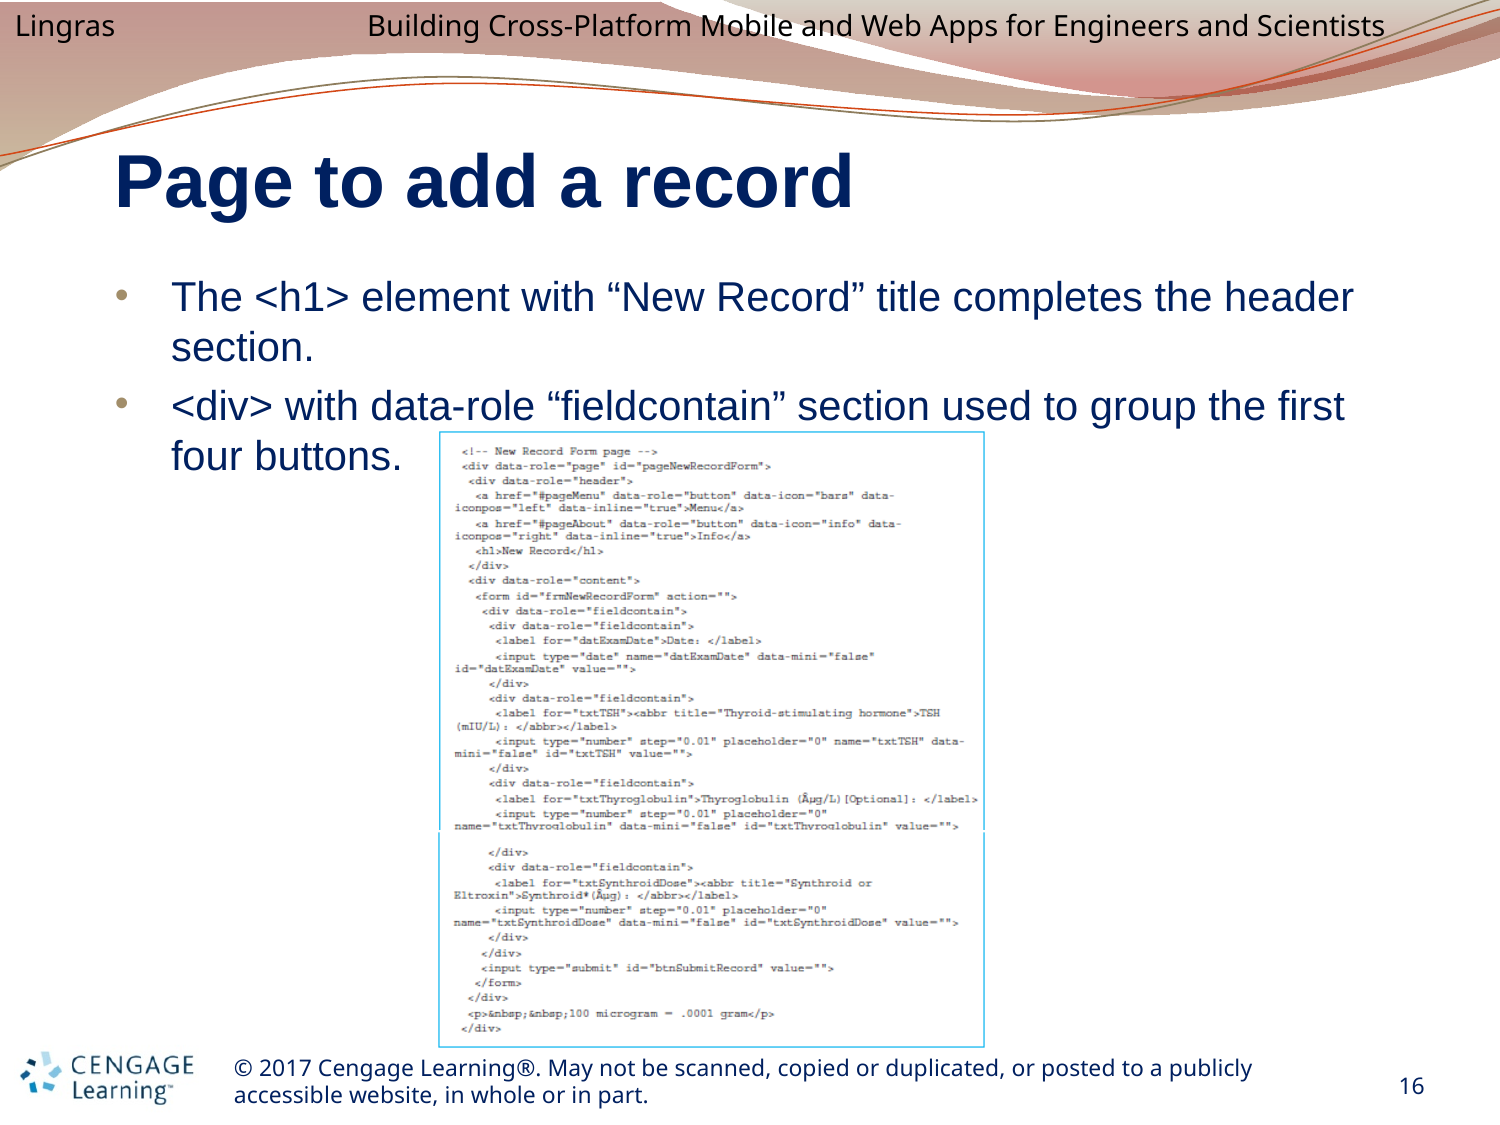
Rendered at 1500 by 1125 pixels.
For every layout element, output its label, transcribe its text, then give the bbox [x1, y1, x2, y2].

picture [0, 1031, 213, 1125]
slide_number 16 [1299, 1042, 1425, 1103]
list The <h1> element with “New Record” title completes the header section. <div> with data-role “fieldcontain” section used to group the first four buttons. [99, 286, 1382, 1032]
footer © 2017 Cengage Learning®. May not be scanned, copied or duplicated, or posted to a publicly accessible website, in whole or in part. [233, 1048, 1359, 1109]
title Page to add a record [99, 125, 1382, 286]
picture [436, 429, 986, 1049]
